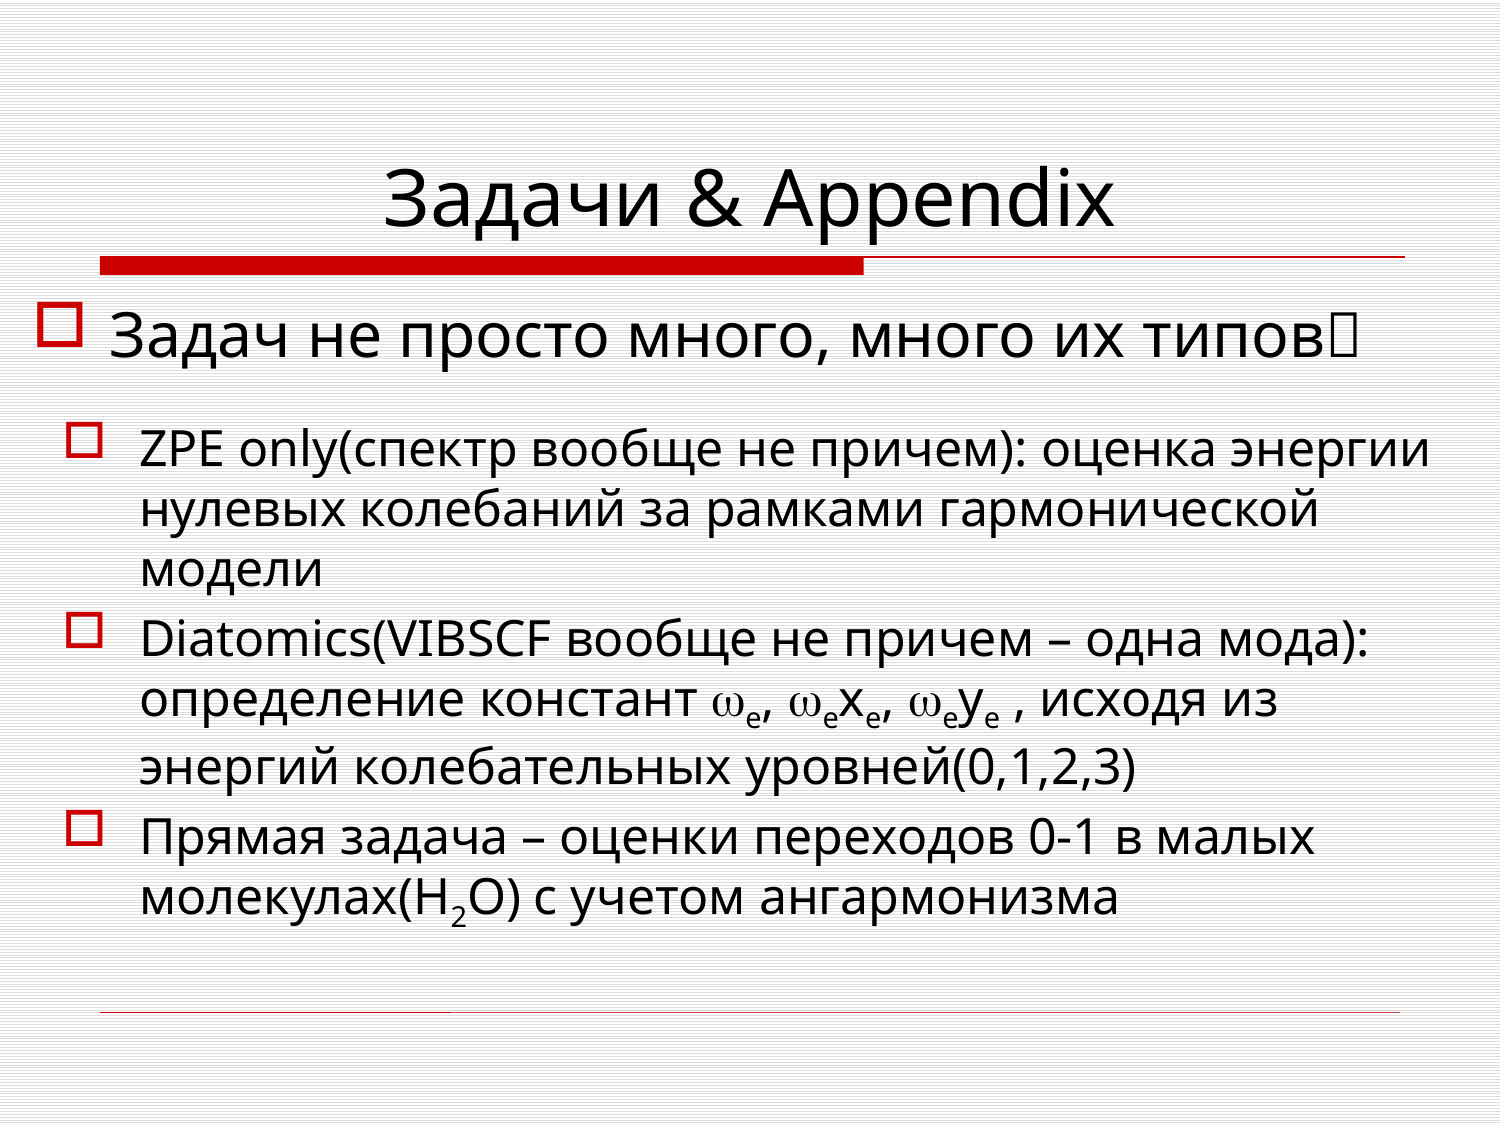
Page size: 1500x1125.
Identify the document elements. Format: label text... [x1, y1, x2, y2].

list ZPE only(спектр вообще не причем): оценка энергии нулевых колебаний за рамками гармонической модели Diatomics(VIBSCF вообще не причем – одна мода): определение констант e, exe, eye , исходя из энергий колебательных уровней(0,1,2,3) Прямая задача – оценки переходов 0-1 в малых молекулах(H2O) с учетом ангармонизма [47, 408, 1500, 1000]
title Задачи & Appendix [94, 50, 1407, 250]
list Задач не просто много, много их типов [17, 287, 1483, 409]
